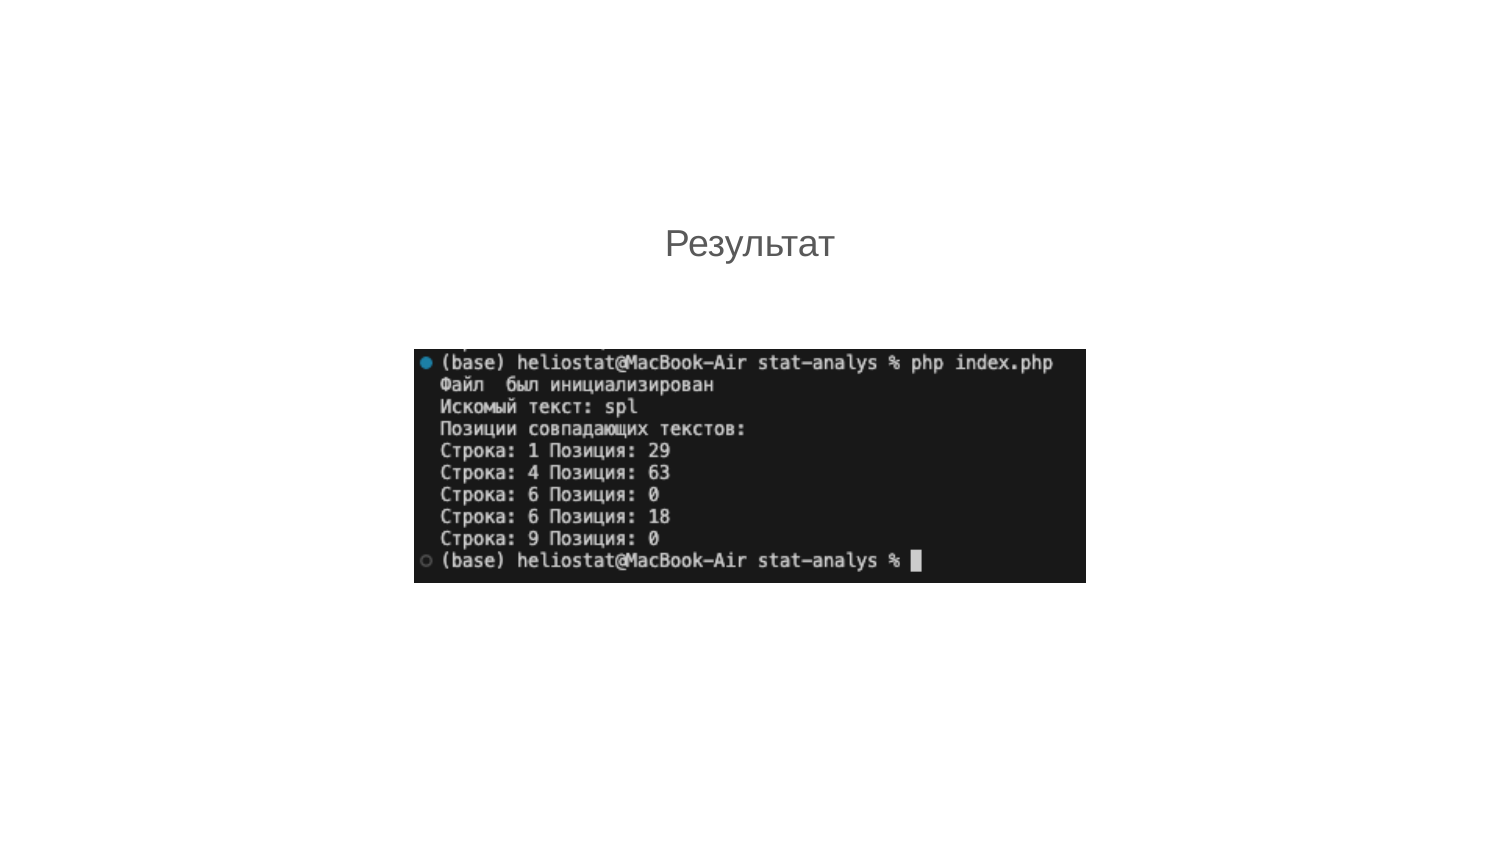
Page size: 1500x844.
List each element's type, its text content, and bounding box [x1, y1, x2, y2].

picture [413, 349, 1087, 583]
text_box Результат [350, 203, 1150, 279]
